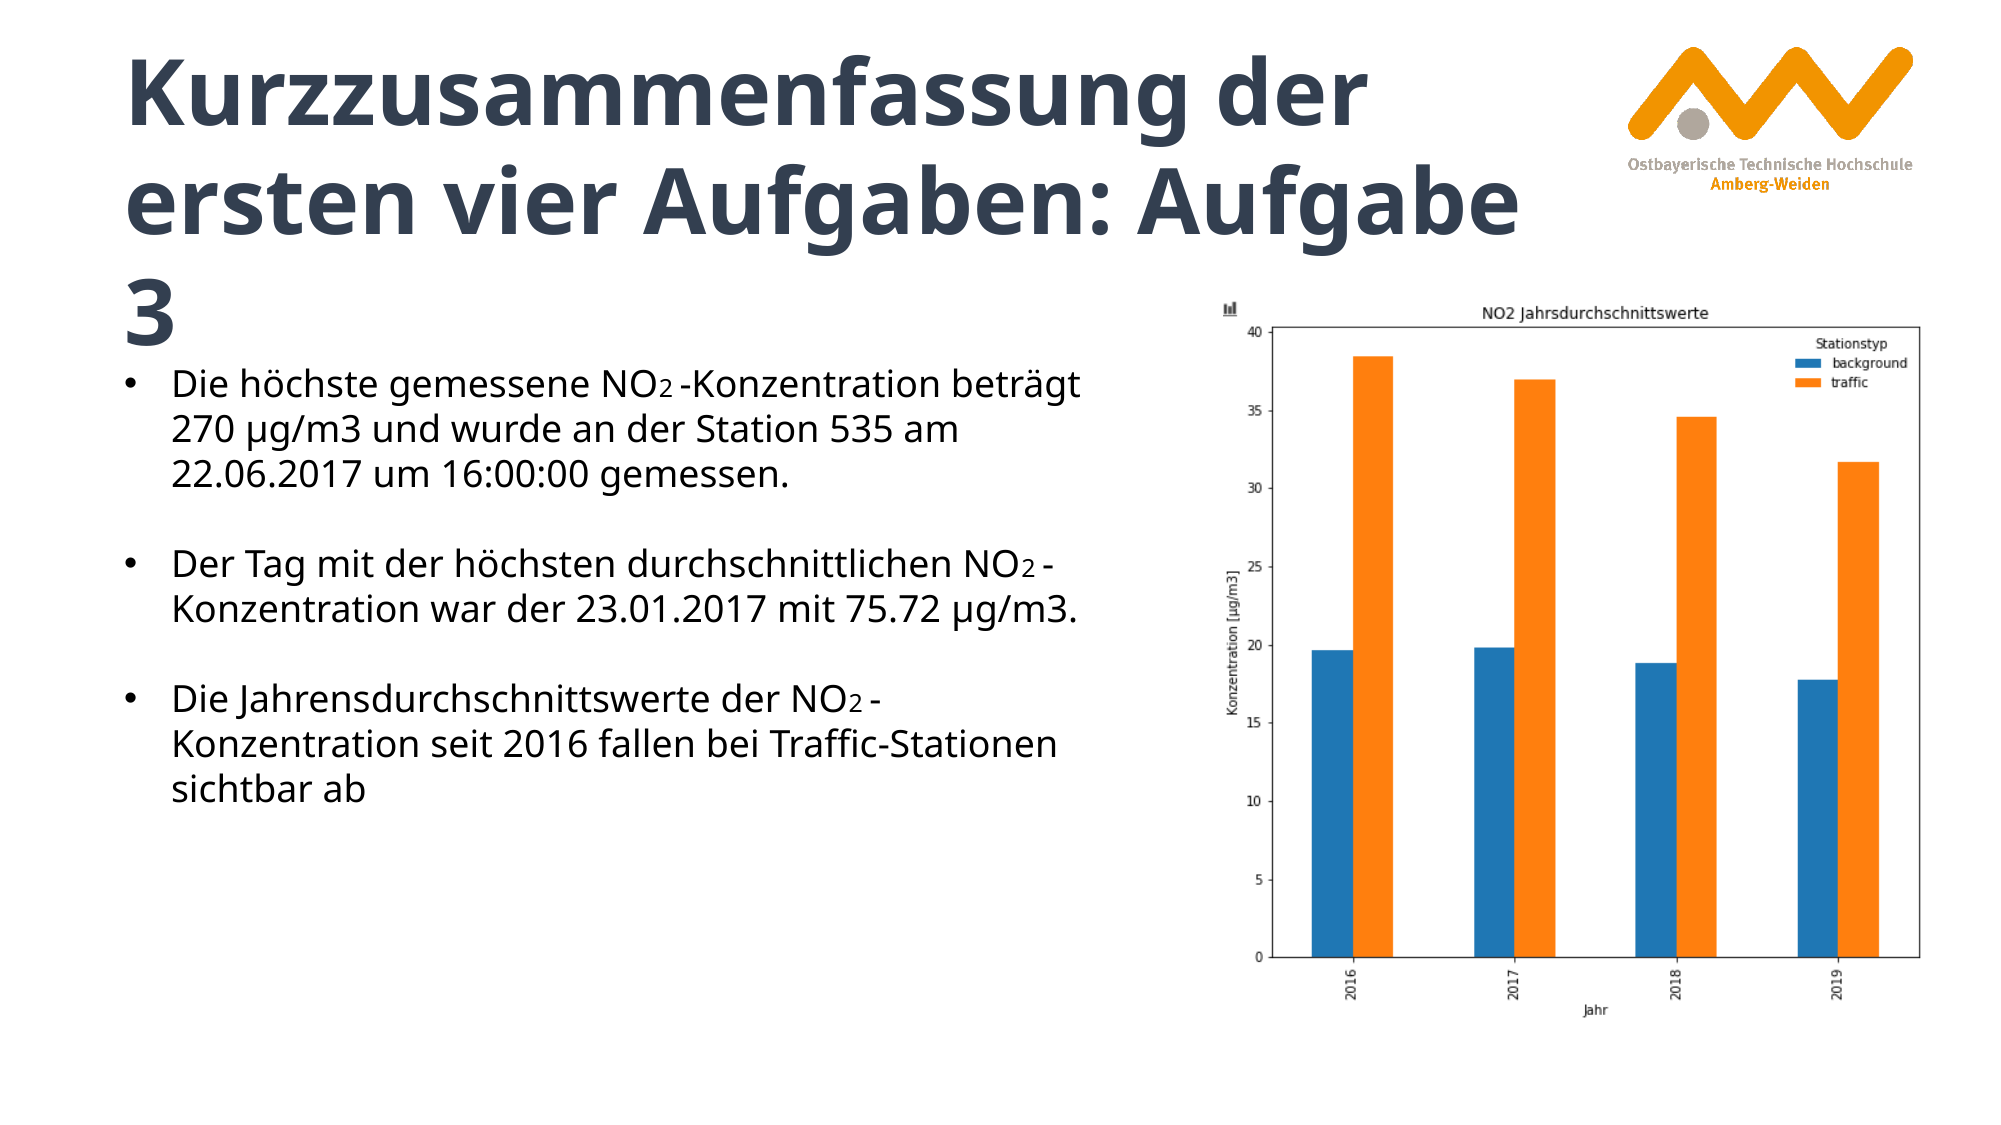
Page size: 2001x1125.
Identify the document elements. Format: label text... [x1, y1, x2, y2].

picture [1223, 301, 1923, 1025]
text_box Kurzzusammenfassung der ersten vier Aufgaben: Aufgabe 3 [109, 26, 1553, 371]
picture [1628, 47, 1914, 193]
text_box Die höchste gemessene NO2 -Konzentration beträgt 270 μg/m3 und wurde an der Station 535 am 22.06.2017 um 16:00:00 gemessen. Der Tag mit der höchsten durchschnittlichen NO2 -Konzentration war der 23.01.2017 mit 75.72 μg/m3. Die Jahrensdurchschnittswerte der NO2 -Konzentration seit 2016 fallen bei Traffic-Stationen sichtbar ab [109, 371, 1148, 908]
